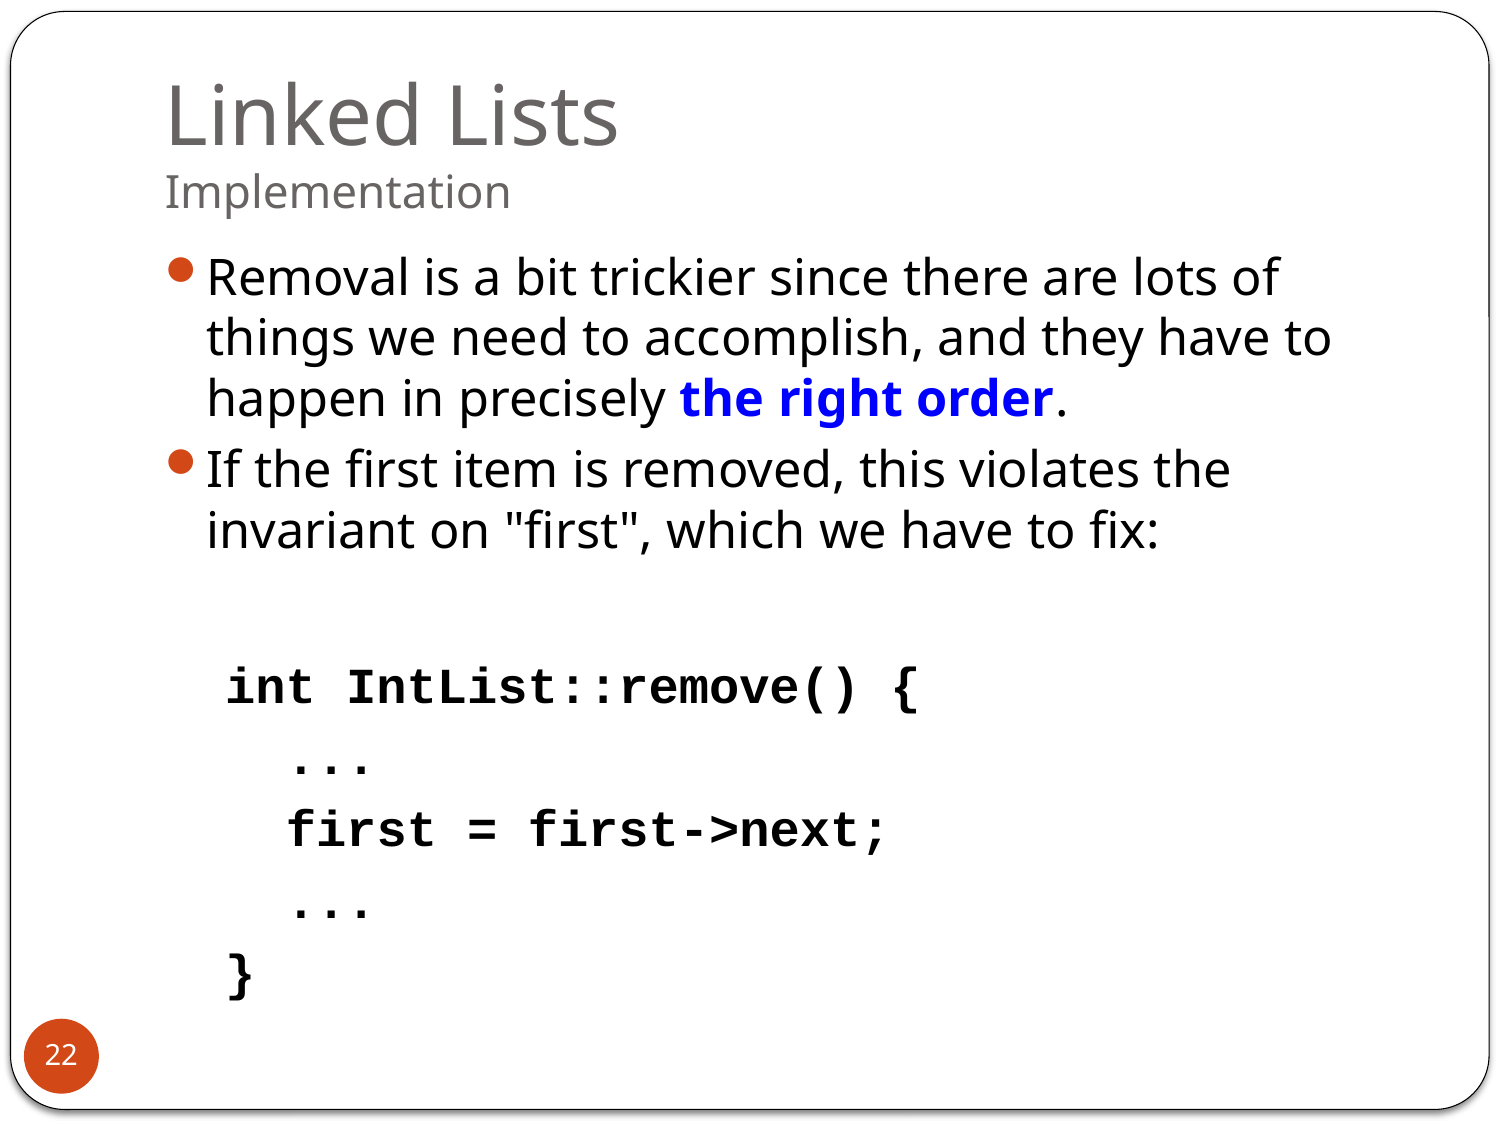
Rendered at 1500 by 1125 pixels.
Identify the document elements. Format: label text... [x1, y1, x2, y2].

title Linked Lists Implementation [150, 45, 1425, 233]
list Removal is a bit trickier since there are lots of things we need to accomplish, and they have to happen in precisely the right order. If the first item is removed, this violates the invariant on "first", which we have to fix: int IntList::remove() { ... first = first->next; ... } [150, 237, 1425, 1013]
slide_number 22 [23, 1018, 99, 1094]
